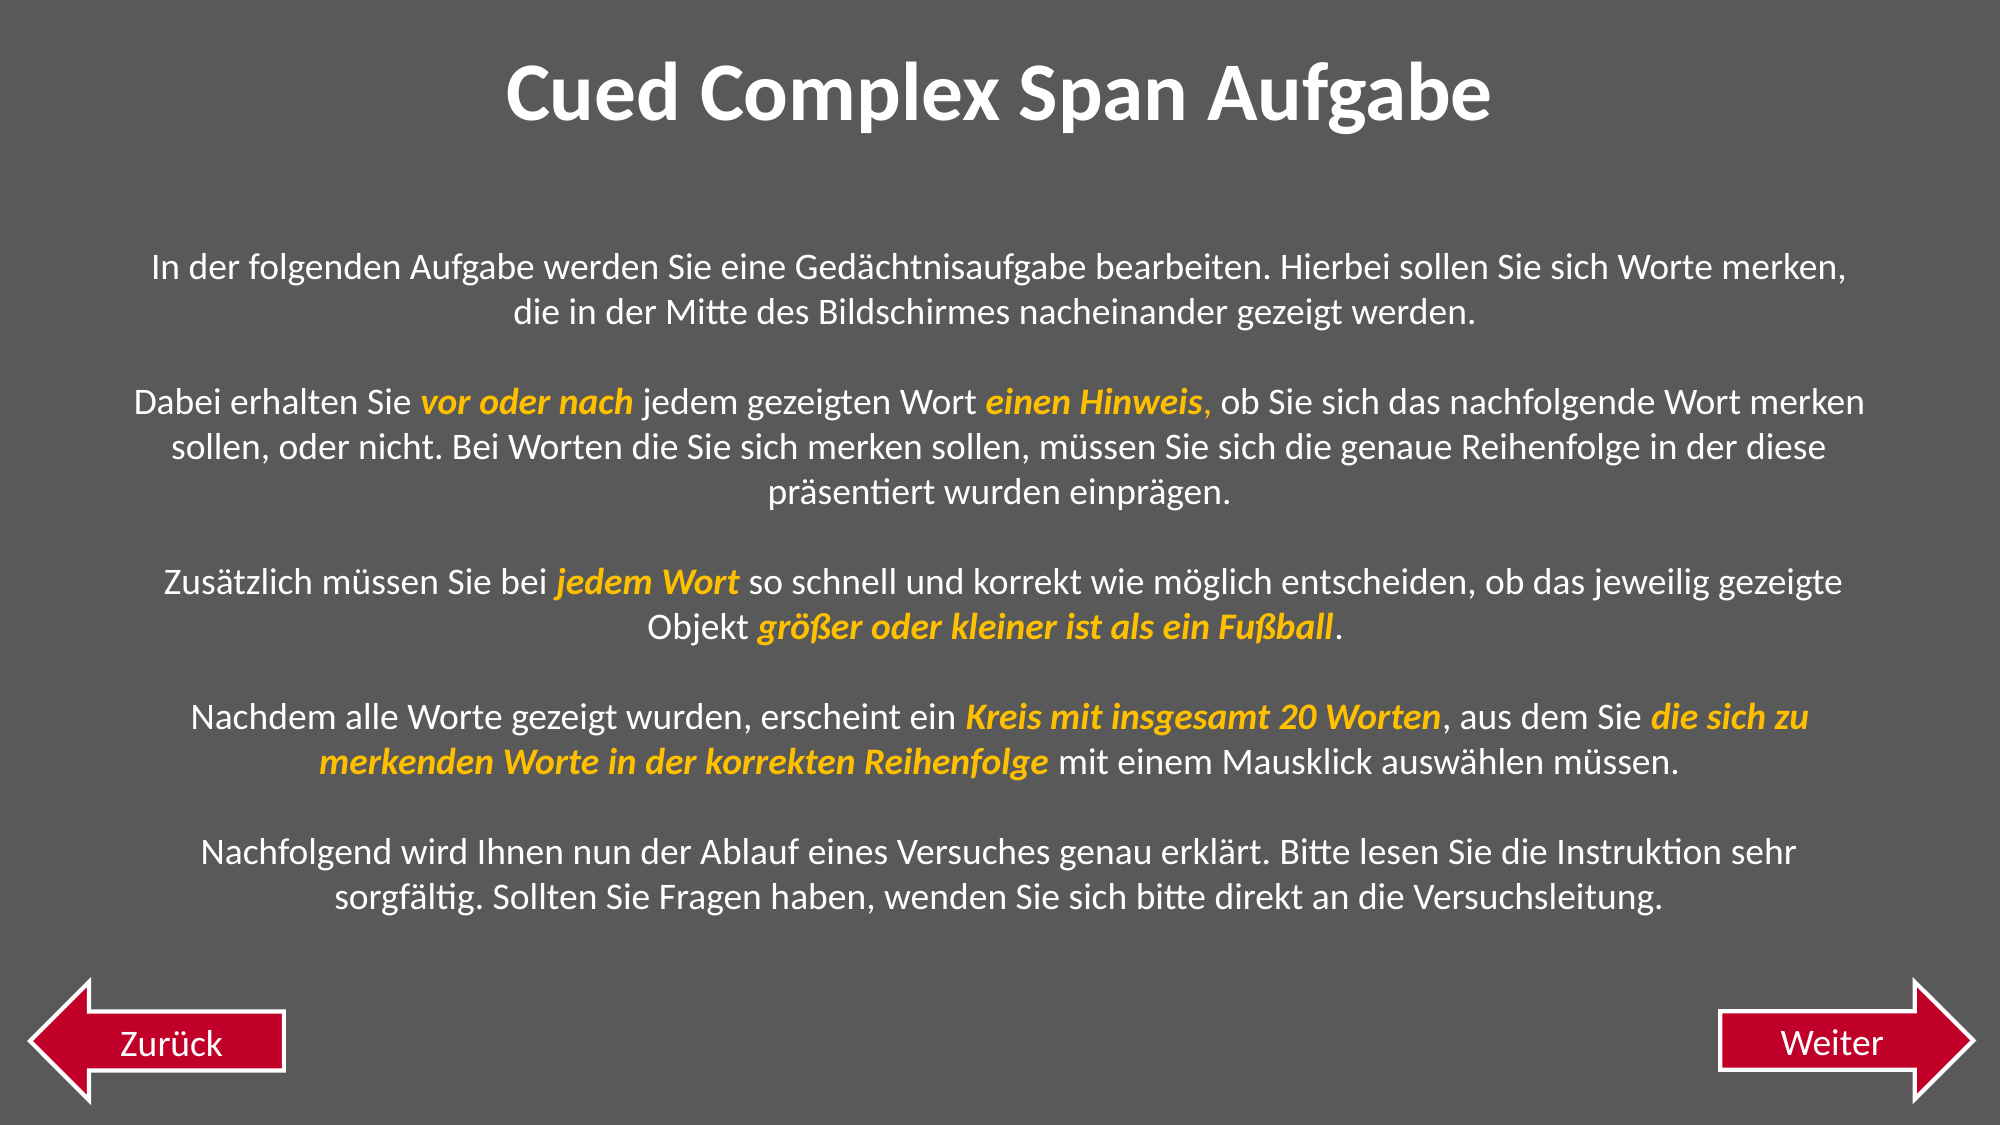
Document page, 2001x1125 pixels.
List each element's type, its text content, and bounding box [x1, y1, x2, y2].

text_box Cued Complex Span Aufgabe [491, 29, 1509, 145]
text_box Zurück [27, 976, 286, 1106]
text_box In der folgenden Aufgabe werden Sie eine Gedächtnisaufgabe bearbeiten. Hierbei sollen Sie sich Worte merken, die in der Mitte des Bildschirmes nacheinander gezeigt werden. Dabei erhalten Sie vor oder nach jedem gezeigten Wort einen Hinweis, ob Sie sich das nachfolgende Wort merken sollen, oder nicht. Bei Worten die Sie sich merken sollen, müssen Sie sich die genaue Reihenfolge in der diese präsentiert wurden einprägen. Zusätzlich müssen Sie bei jedem Wort so schnell und korrekt wie möglich entscheiden, ob das jeweilig gezeigte Objekt größer oder kleiner ist als ein Fußball. Nachdem alle Worte gezeigt wurden, erscheint ein Kreis mit insgesamt 20 Worten, aus dem Sie die sich zu merkenden Worte in der korrekten Reihenfolge mit einem Mausklick auswählen müssen. Nachfolgend wird Ihnen nun der Ablauf eines Versuches genau erklärt. Bitte lesen Sie die Instruktion sehr sorgfältig. Sollten Sie Fragen haben, wenden Sie sich bitte direkt an die Versuchsleitung. [118, 234, 1882, 1015]
text_box Weiter [1718, 976, 1977, 1105]
